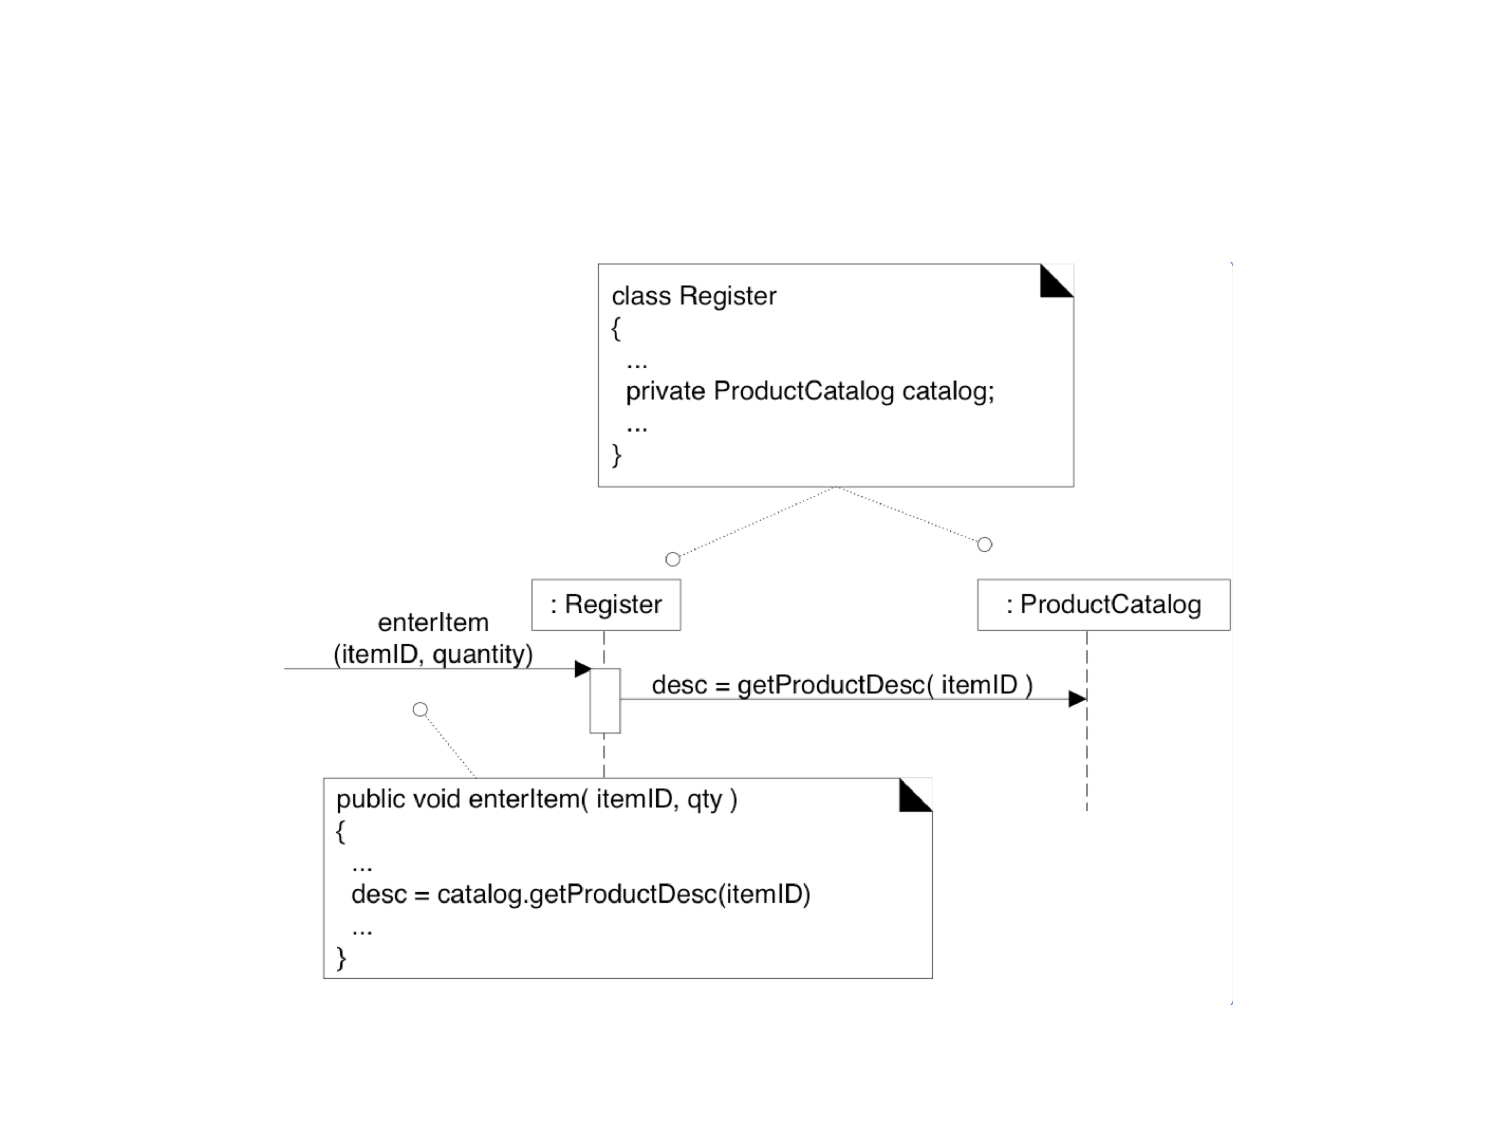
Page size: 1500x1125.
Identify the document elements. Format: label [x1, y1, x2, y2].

list [74, 262, 1426, 1006]
